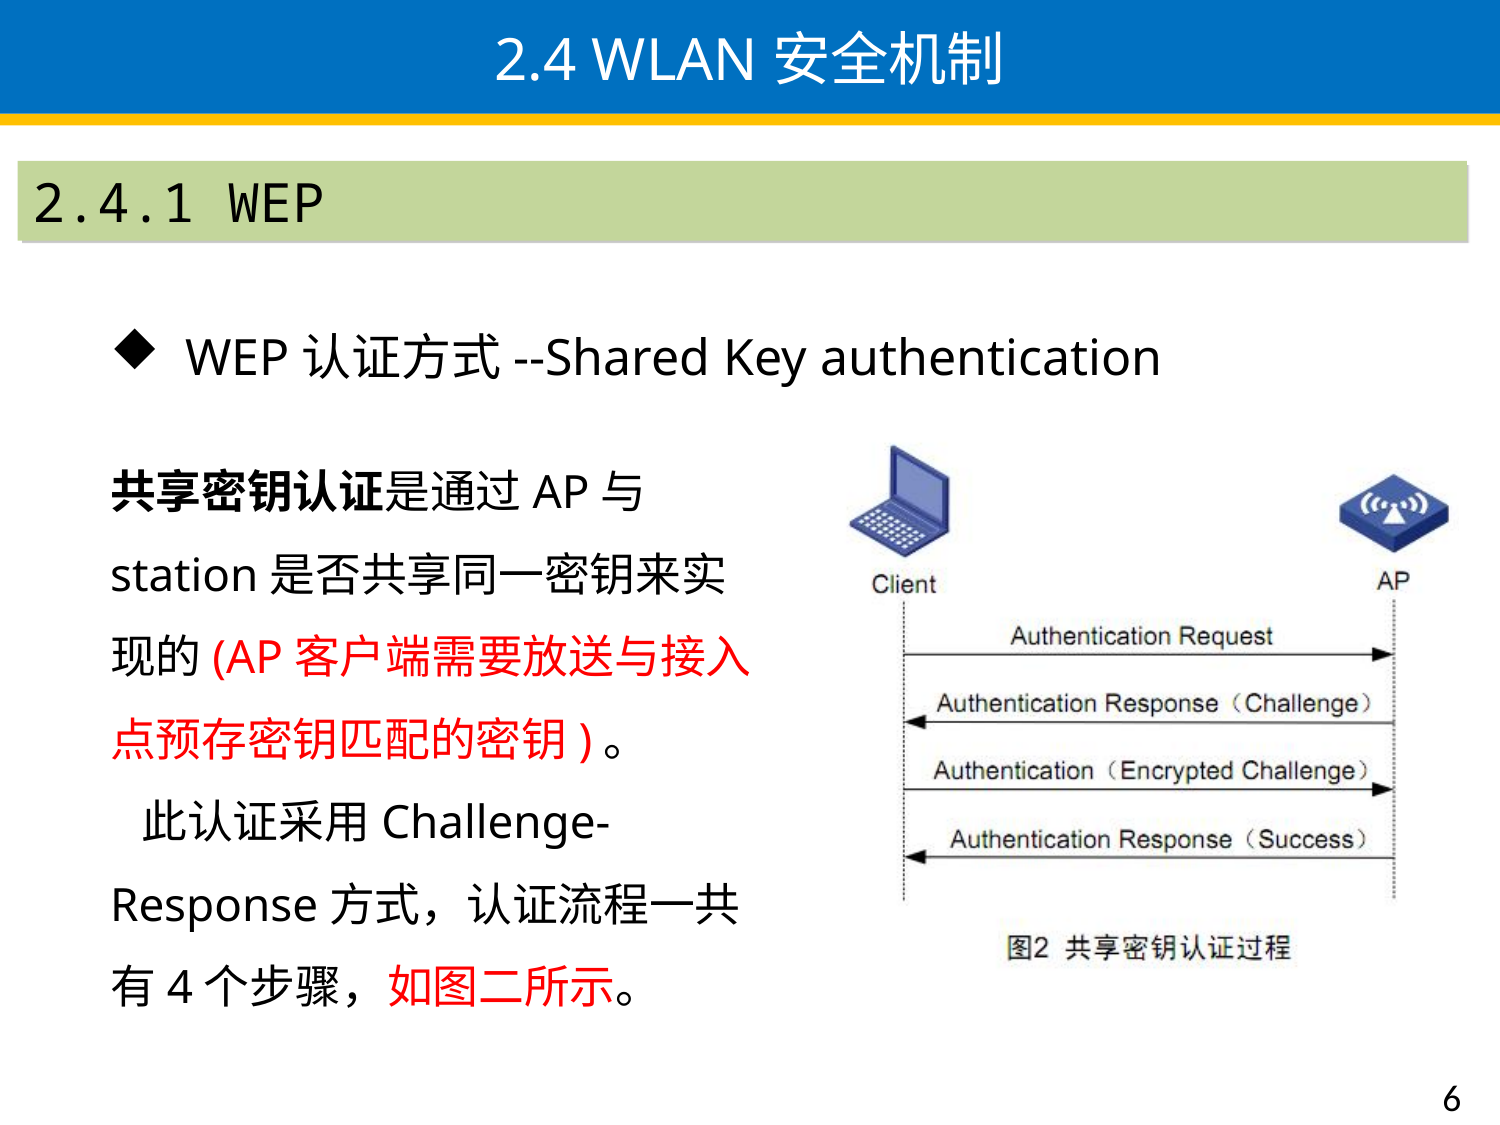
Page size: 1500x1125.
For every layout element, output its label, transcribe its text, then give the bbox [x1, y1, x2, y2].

text_box 6 [1427, 1066, 1499, 1125]
text_box WEP认证方式--Shared Key authentication [95, 288, 1395, 394]
title 2.4 WLAN安全机制 [0, 0, 1500, 114]
text_box 2.4.1 WEP [17, 160, 1467, 241]
picture [844, 428, 1460, 1010]
text_box 共享密钥认证是通过AP与station是否共享同一密钥来实现的(AP客户端需要放送与接入点预存密钥匹配的密钥)。 此认证采用Challenge-Response方式，认证流程一共有4个步骤，如图二所示。 [95, 428, 769, 1021]
